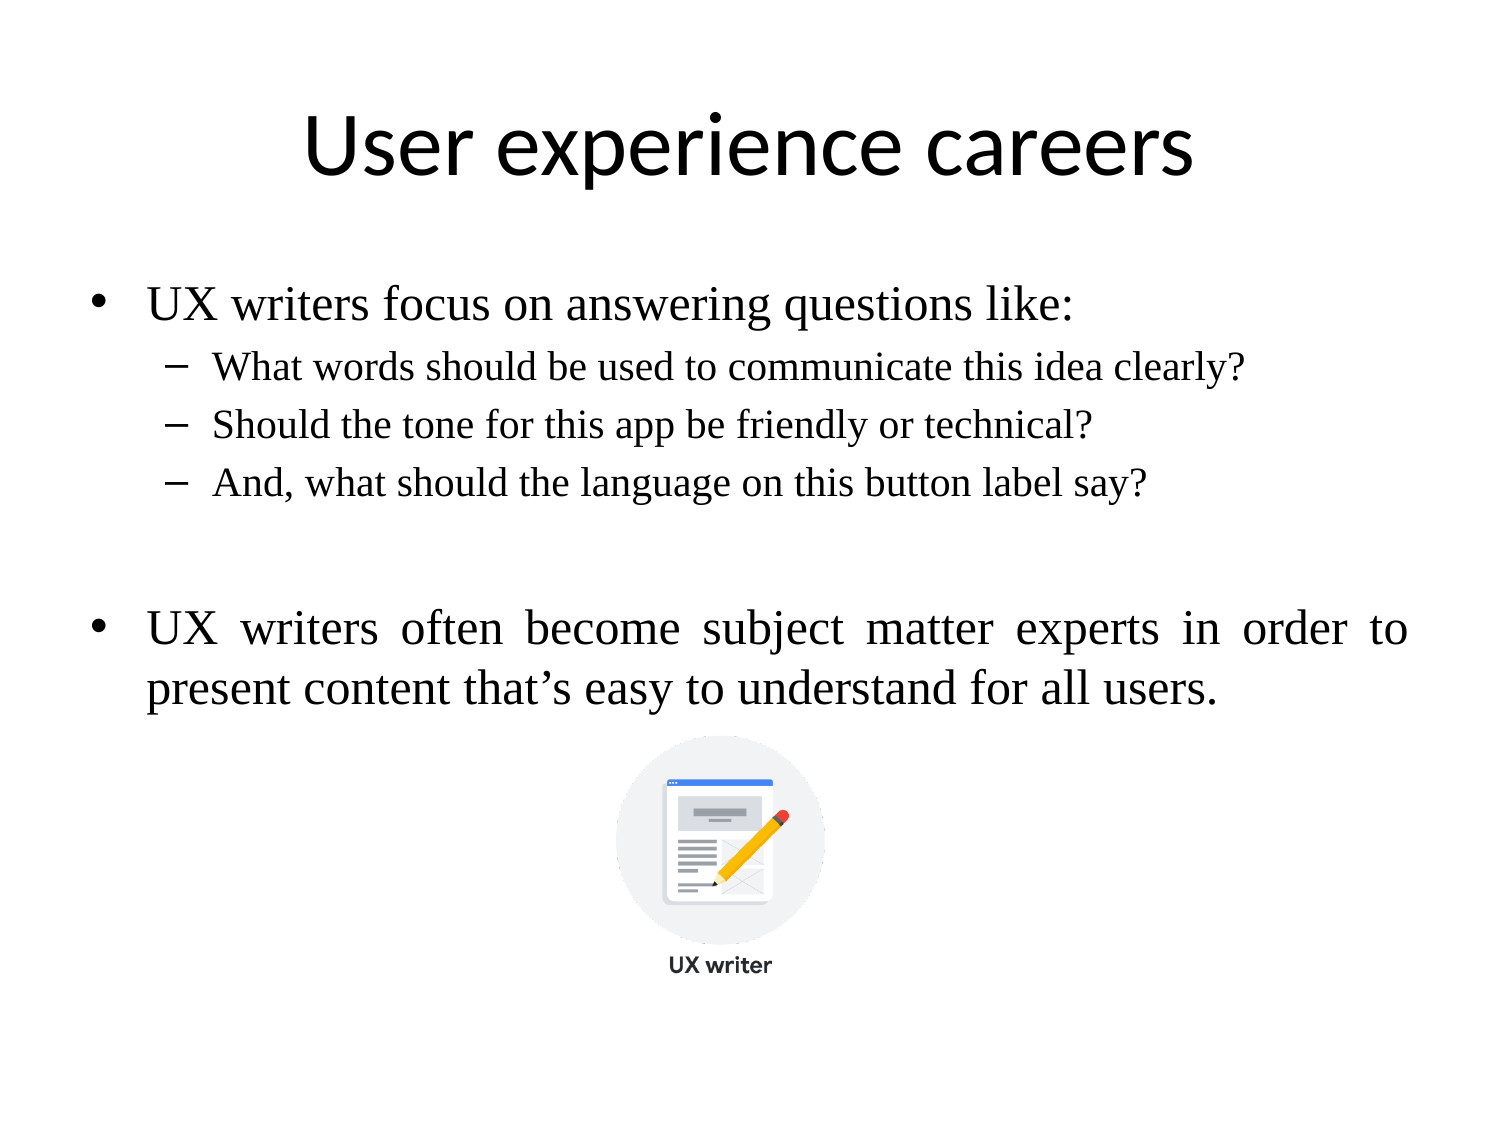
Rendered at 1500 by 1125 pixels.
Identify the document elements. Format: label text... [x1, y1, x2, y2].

picture [339, 726, 1101, 992]
list UX writers focus on answering questions like: What words should be used to communicate this idea clearly? Should the tone for this app be friendly or technical? And, what should the language on this button label say? UX writers often become subject matter experts in order to present content that’s easy to understand for all users. [75, 262, 1425, 1005]
title User experience careers [75, 45, 1425, 233]
